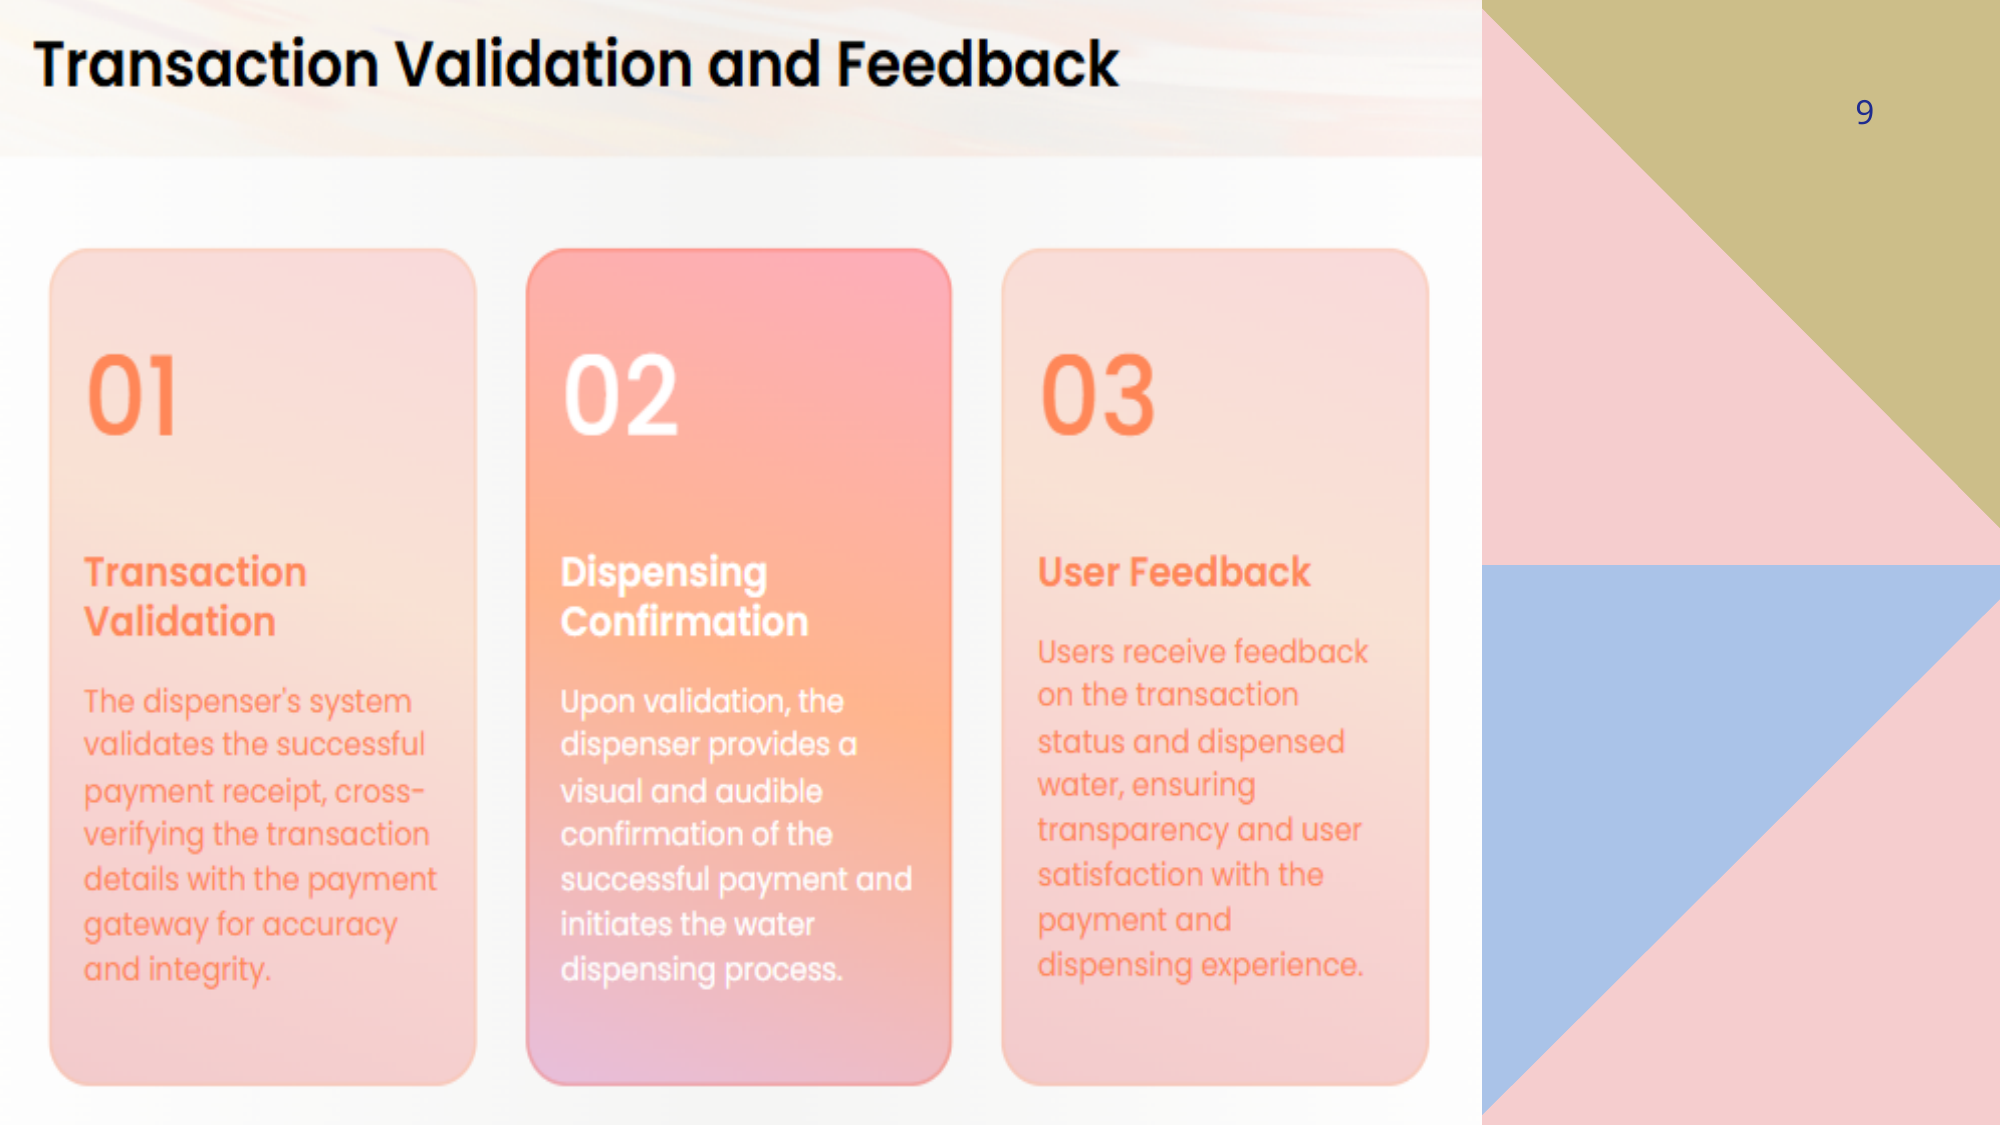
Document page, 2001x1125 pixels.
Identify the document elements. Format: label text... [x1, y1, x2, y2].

slide_number 9 [1712, 75, 1875, 153]
picture [0, 0, 1482, 1125]
